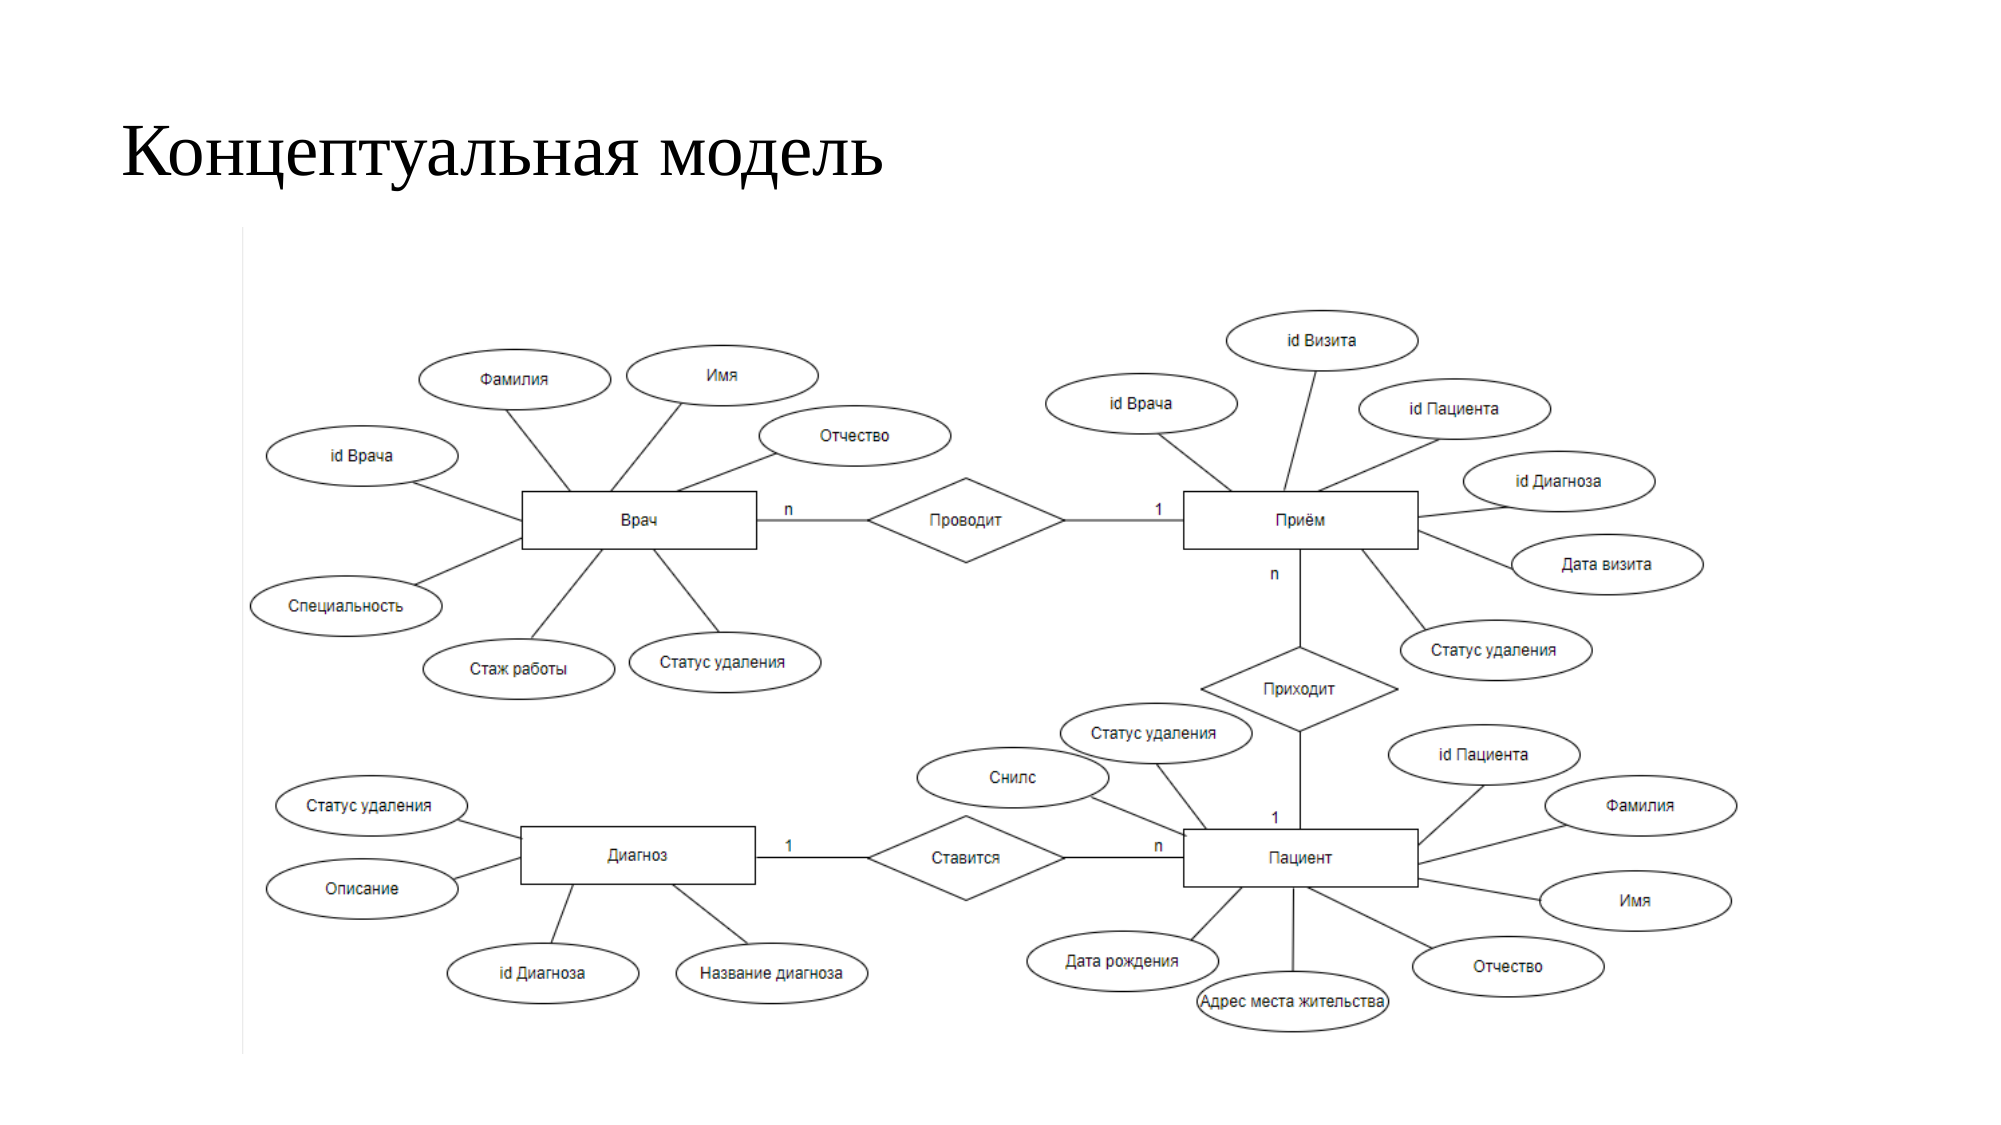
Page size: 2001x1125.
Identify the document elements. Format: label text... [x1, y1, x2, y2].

picture [241, 227, 1759, 1054]
title Концептуальная модель [106, 42, 1832, 260]
